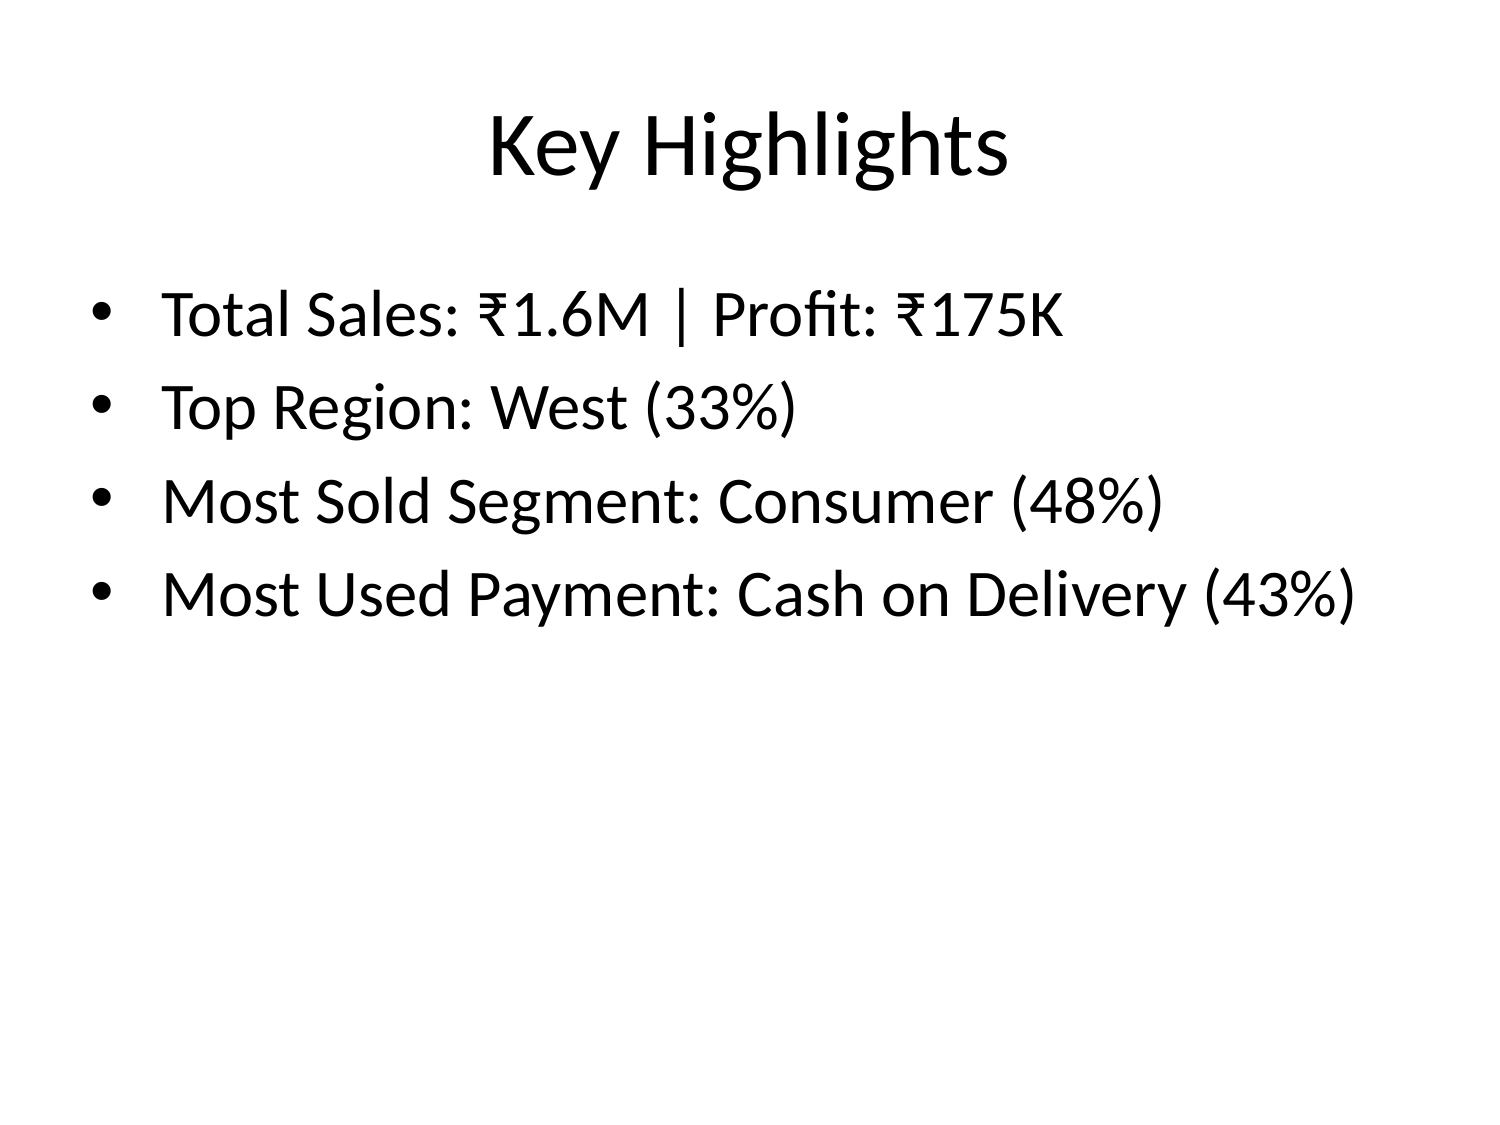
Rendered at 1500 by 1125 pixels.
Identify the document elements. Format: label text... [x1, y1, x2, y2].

list Total Sales: ₹1.6M | Profit: ₹175K Top Region: West (33%) Most Sold Segment: Consumer (48%) Most Used Payment: Cash on Delivery (43%) [75, 262, 1425, 1005]
title Key Highlights [75, 45, 1425, 233]
